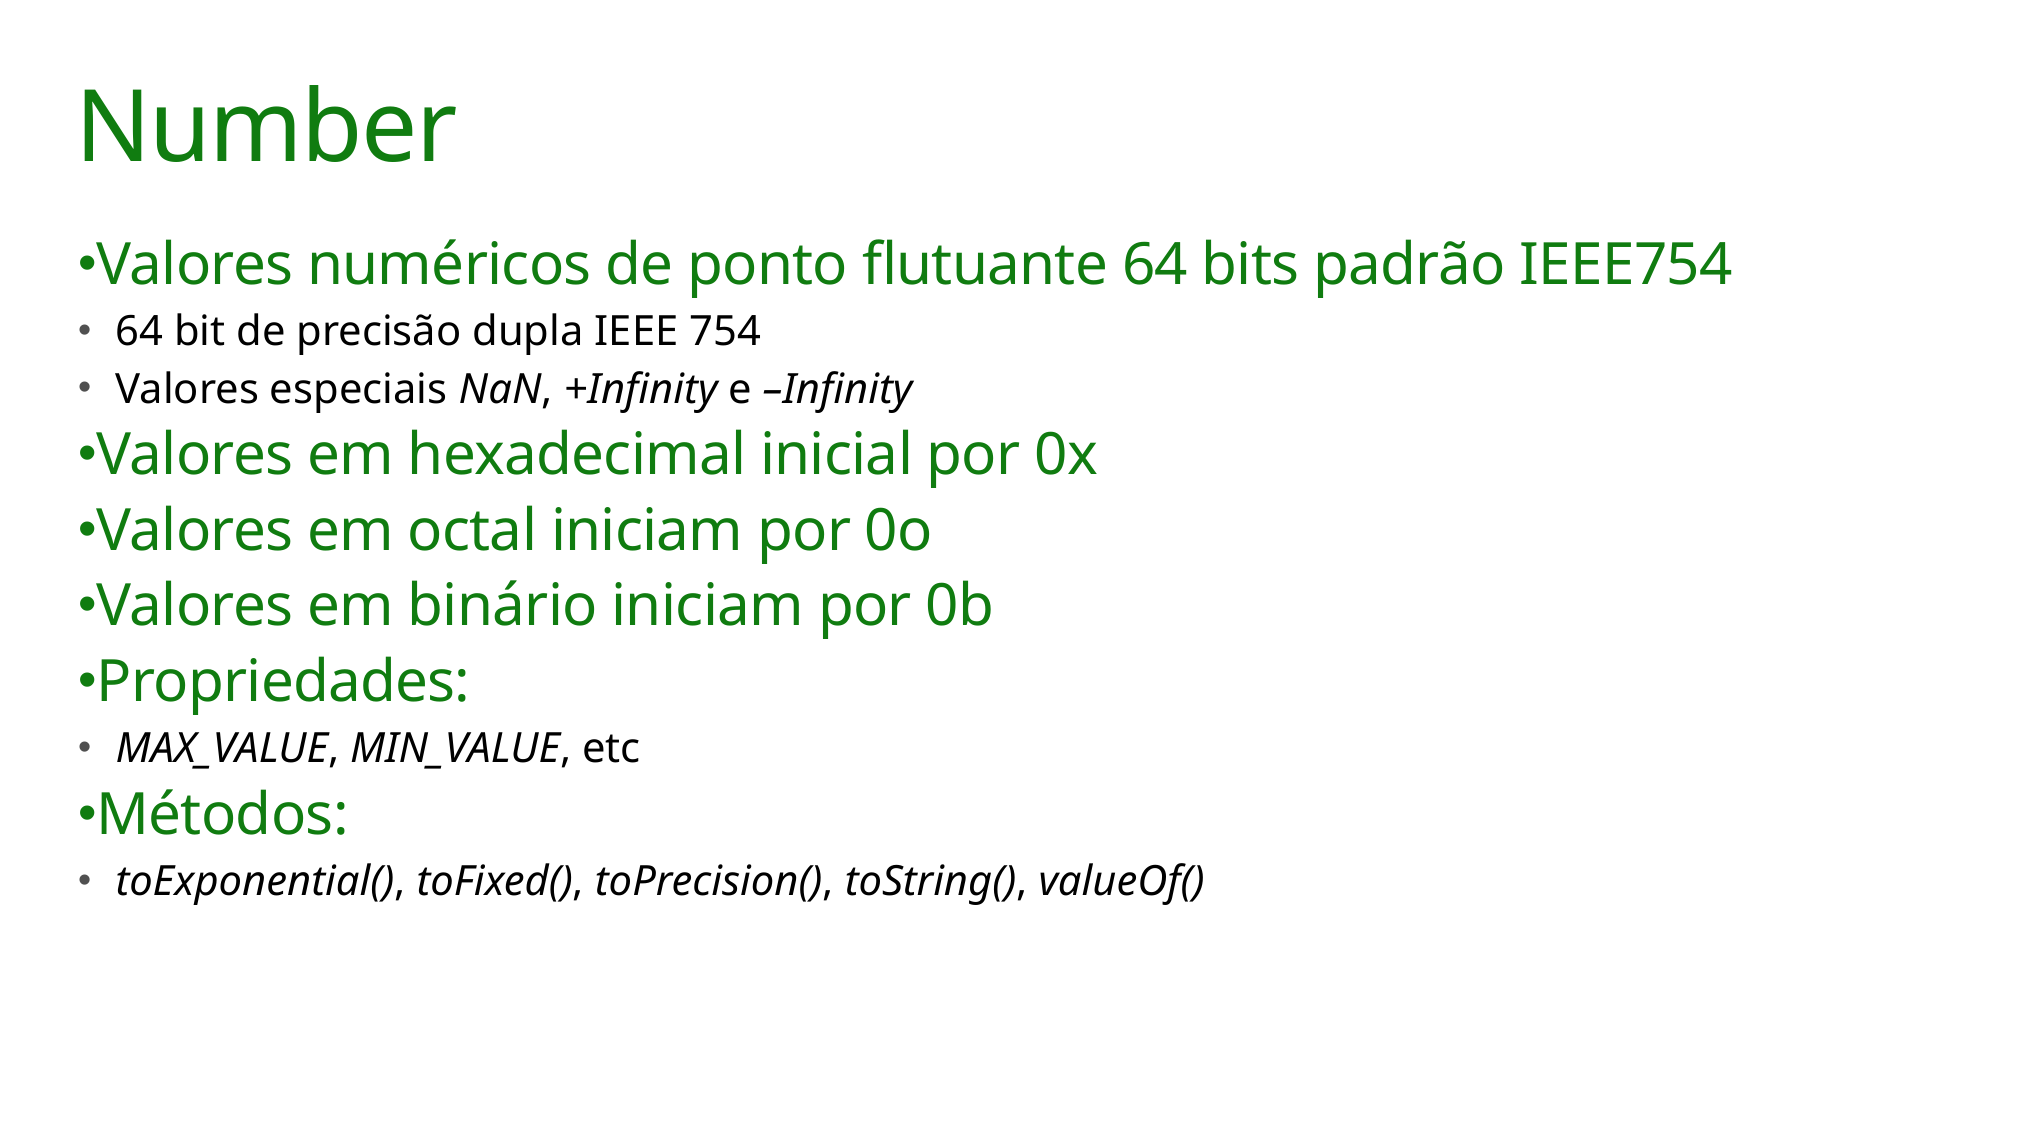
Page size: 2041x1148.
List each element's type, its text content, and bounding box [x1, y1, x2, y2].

title Number [60, 60, 1980, 210]
list Valores numéricos de ponto flutuante 64 bits padrão IEEE754 64 bit de precisão dupla IEEE 754 Valores especiais NaN, +Infinity e –Infinity Valores em hexadecimal inicial por 0x Valores em octal iniciam por 0o Valores em binário iniciam por 0b Propriedades: MAX_VALUE, MIN_VALUE, etc Métodos: toExponential(), toFixed(), toPrecision(), toString(), valueOf() [60, 225, 1980, 921]
